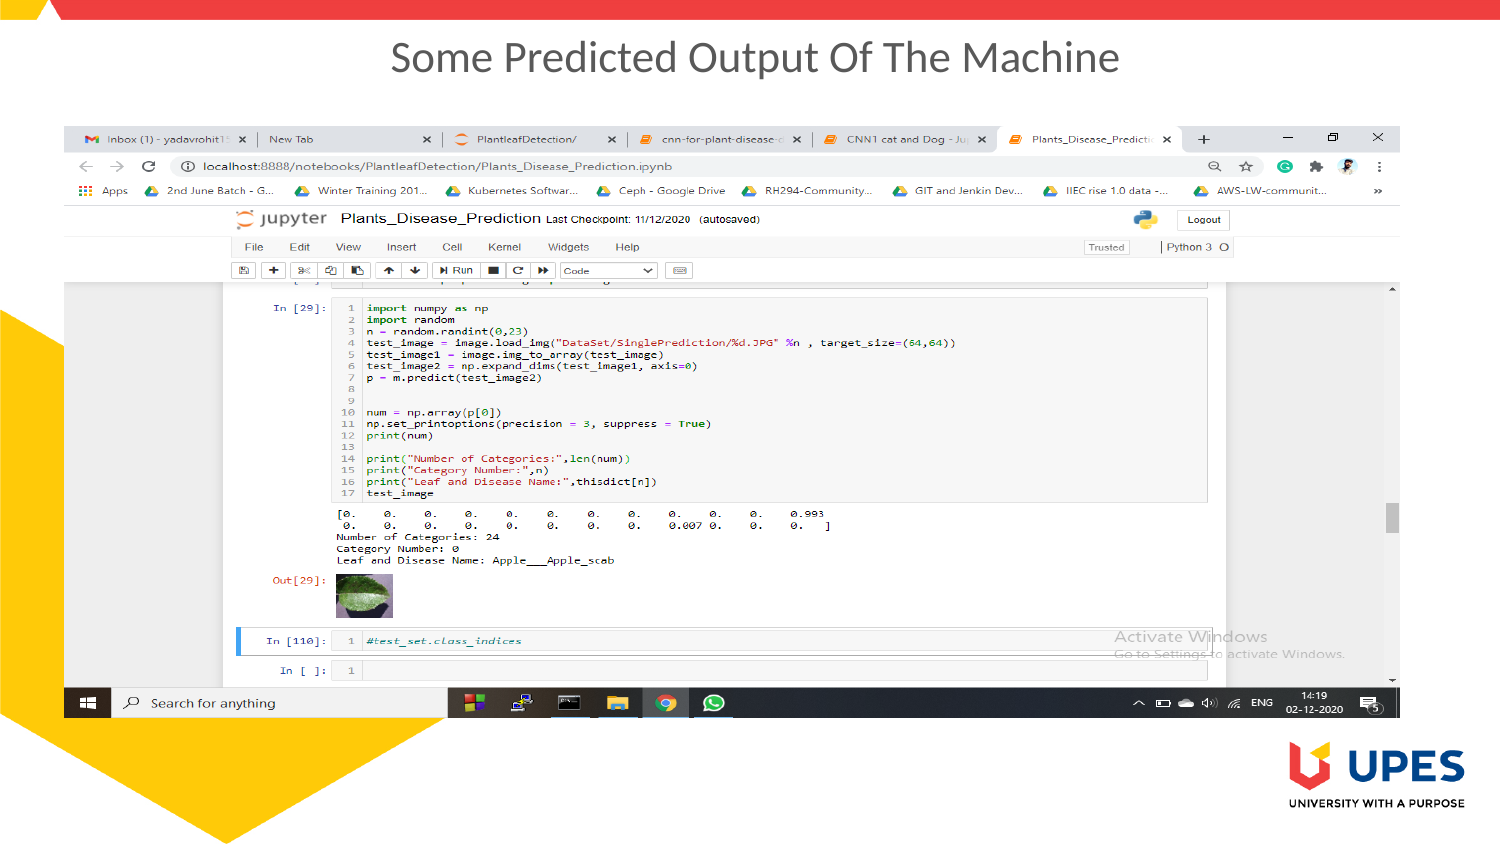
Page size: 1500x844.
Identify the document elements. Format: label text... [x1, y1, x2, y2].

title Some Predicted Output Of The Machine [17, 20, 1495, 90]
picture [0, 0, 1500, 844]
